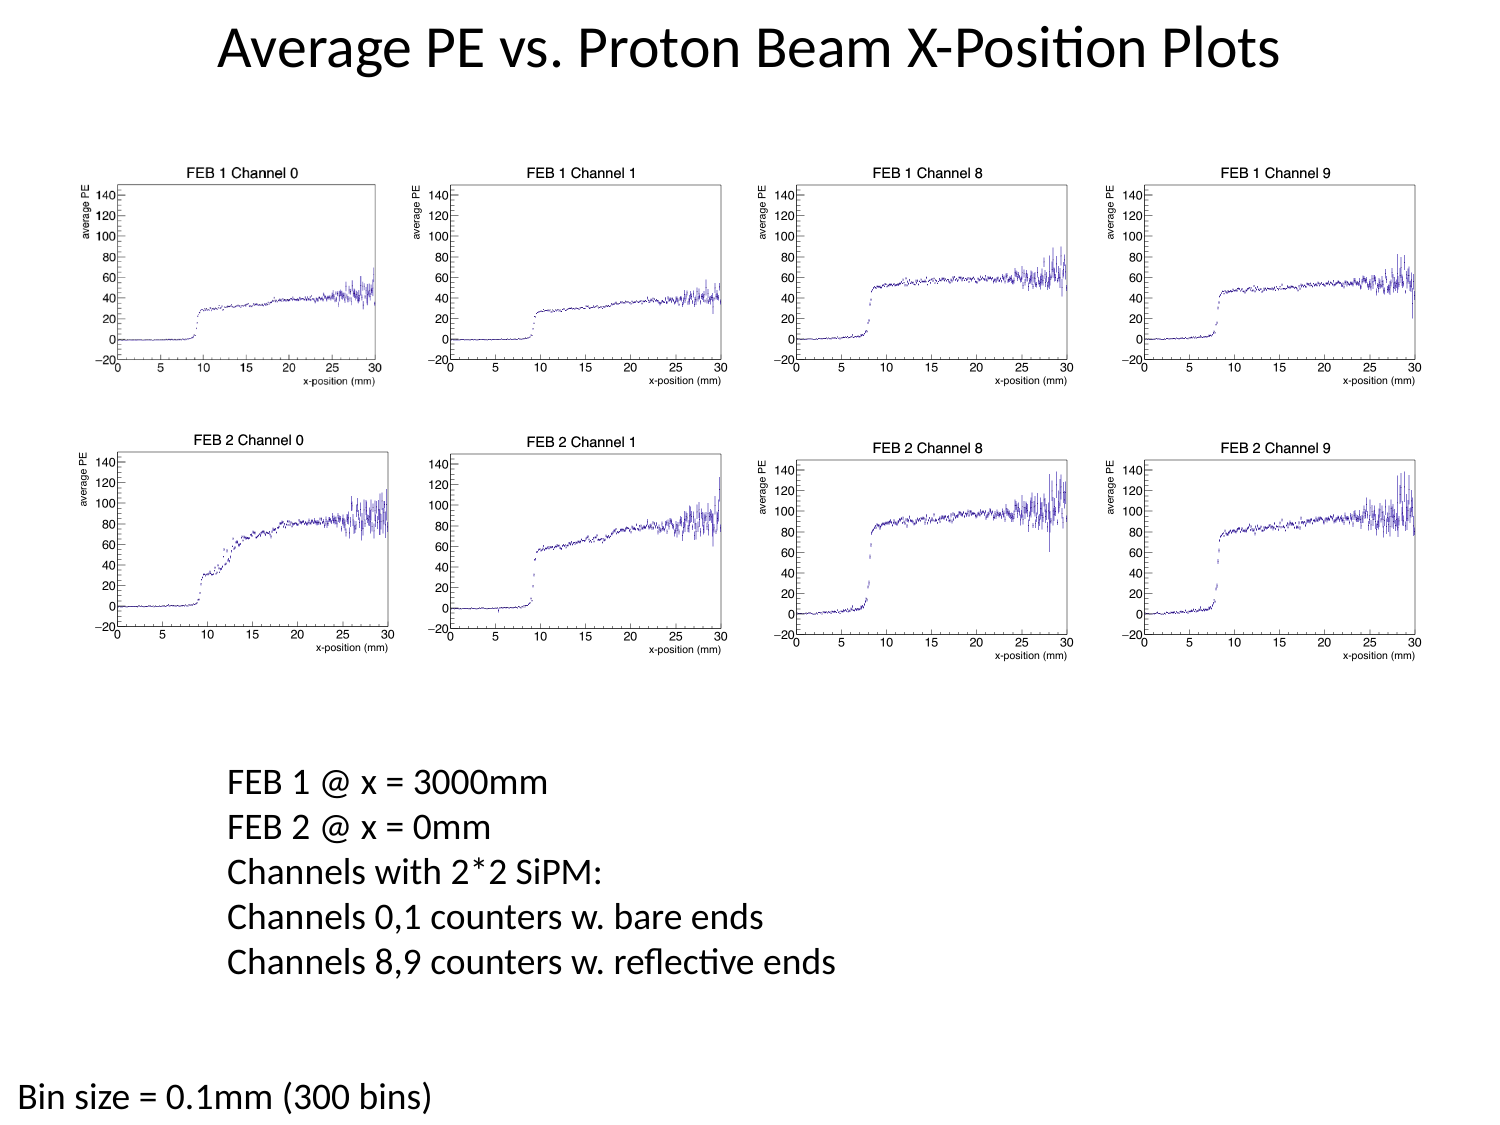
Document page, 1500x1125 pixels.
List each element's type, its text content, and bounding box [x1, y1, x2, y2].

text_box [74, 162, 1451, 663]
text_box FEB 1 @ x = 3000mm FEB 2 @ x = 0mm Channels with 2*2 SiPM: Channels 0,1 counters w. bare ends Channels 8,9 counters w. reflective ends [212, 749, 888, 990]
text_box Bin size = 0.1mm (300 bins) [2, 1064, 448, 1125]
title Average PE vs. Proton Beam X-Position Plots [75, 0, 1425, 88]
